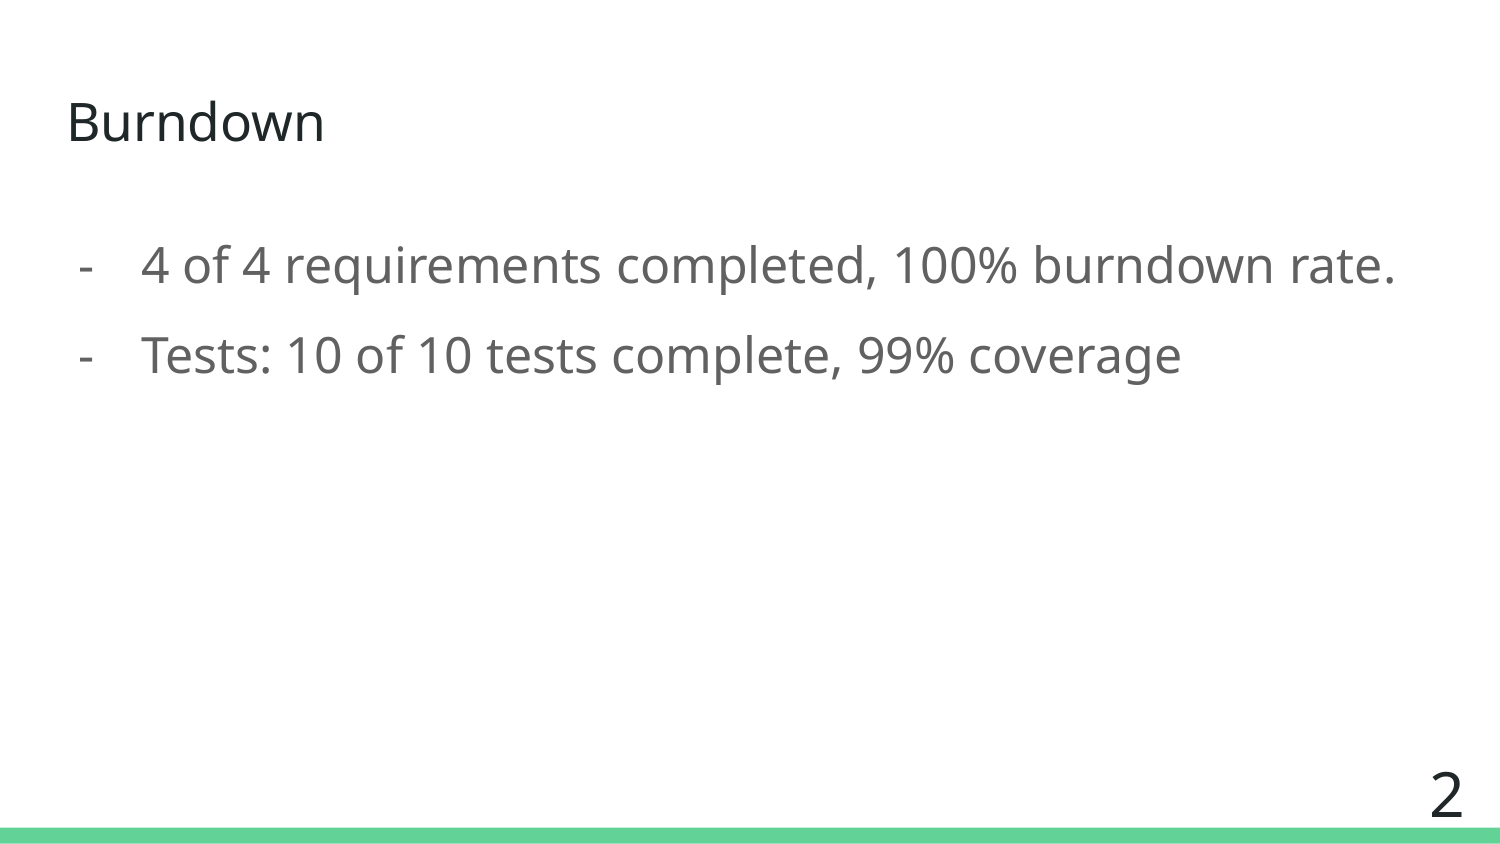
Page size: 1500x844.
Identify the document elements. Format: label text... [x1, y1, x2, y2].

list 4 of 4 requirements completed, 100% burndown rate. Tests: 10 of 10 tests complete, 99% coverage [51, 189, 1449, 750]
title Burndown [51, 72, 1449, 167]
slide_number ‹#› [1389, 764, 1480, 830]
